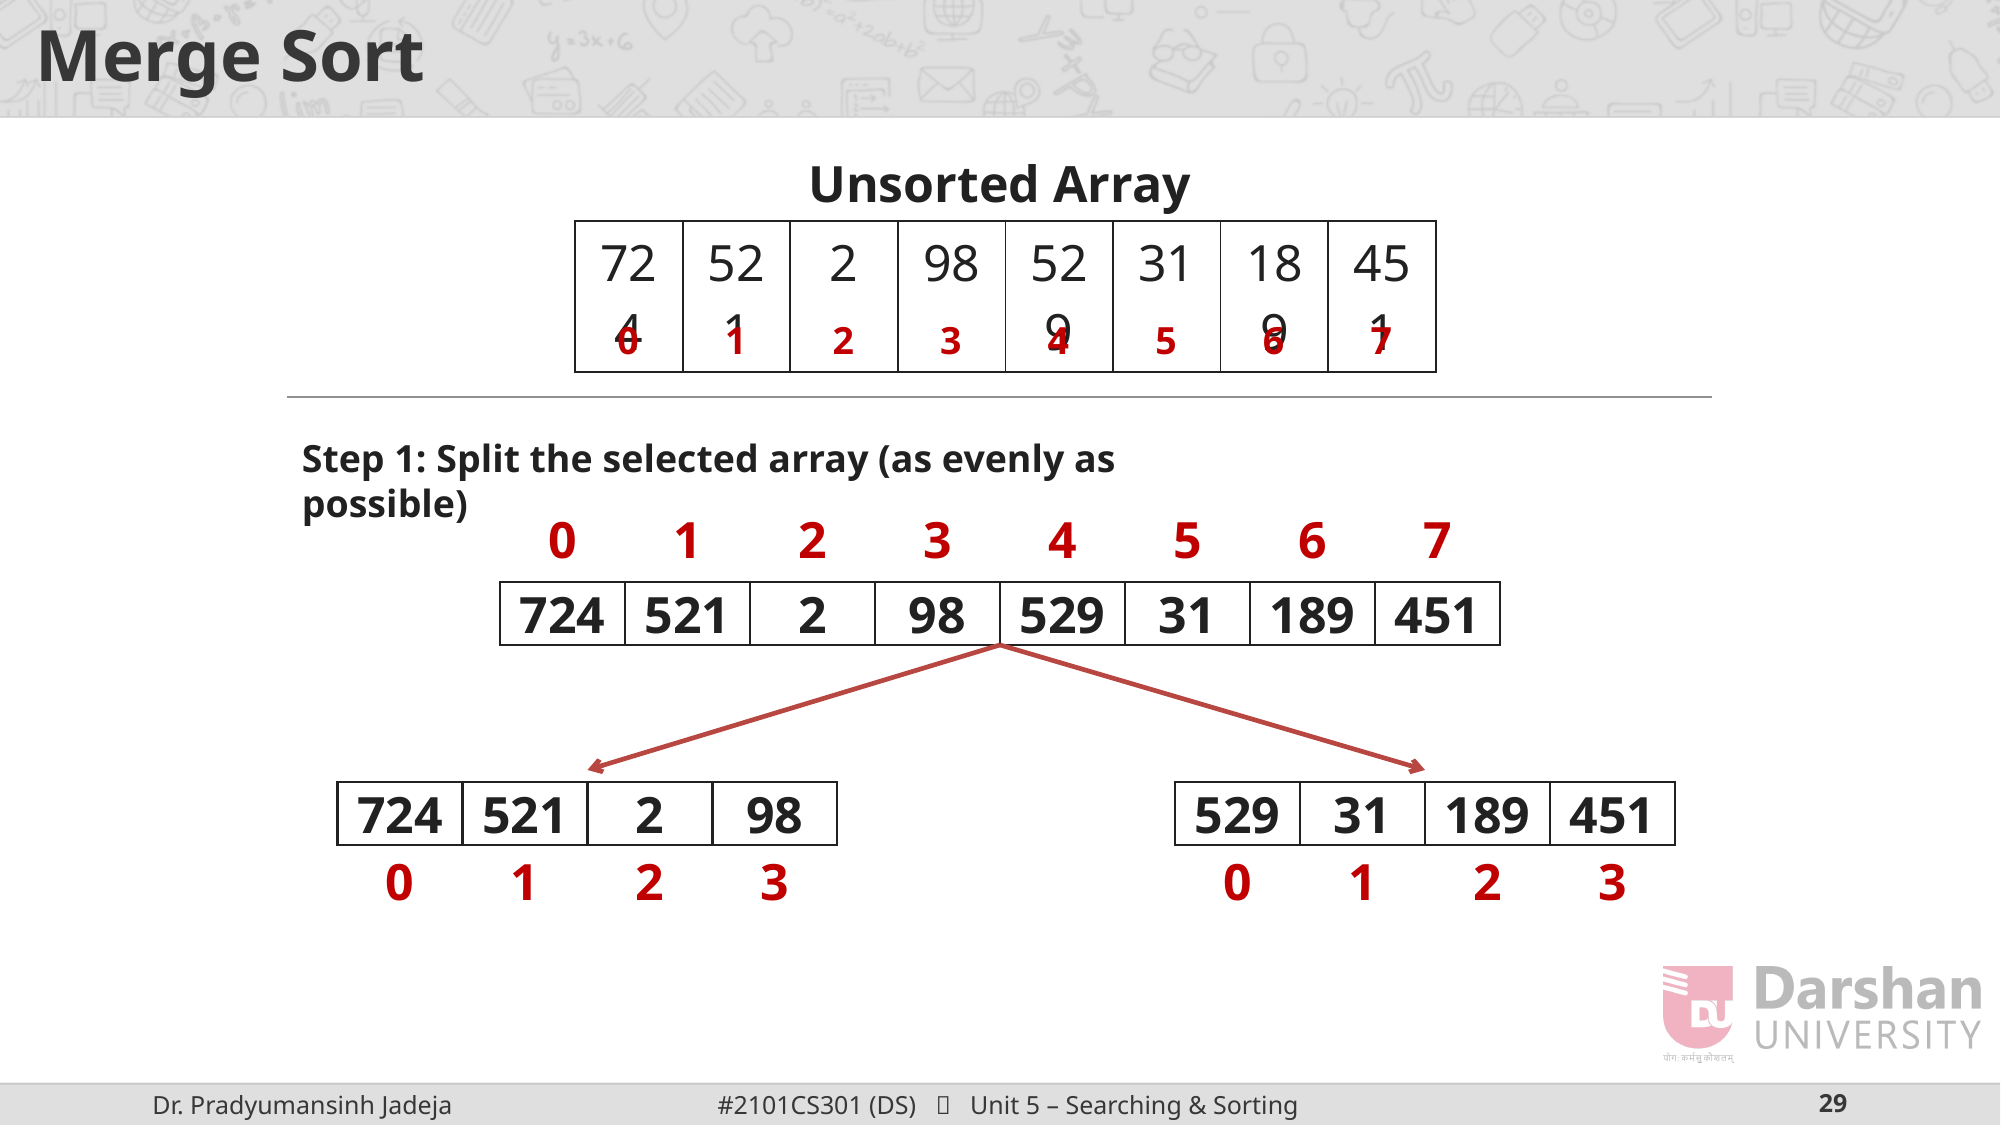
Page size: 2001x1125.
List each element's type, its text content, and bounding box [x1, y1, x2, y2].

text_box Unsorted Array [793, 144, 1207, 220]
text_box 189 [1249, 581, 1374, 644]
text_box 6 [1249, 506, 1374, 571]
title Merge Sort [0, 0, 2000, 117]
text_box 3 [1549, 848, 1676, 913]
text_box 2 [586, 848, 711, 913]
table_header 3 [897, 308, 1005, 368]
text_box 31 [1124, 581, 1249, 644]
table_header 724 [576, 222, 682, 308]
text_box 2 [1424, 848, 1549, 913]
text_box 2 [586, 781, 711, 846]
text_box 451 [1549, 781, 1676, 846]
table_header 31 [1114, 222, 1220, 308]
text_box 5 [1124, 506, 1249, 571]
text_box 521 [624, 581, 749, 644]
text_box 1 [1299, 848, 1424, 913]
text_box 98 [711, 781, 838, 846]
text_box 1 [461, 848, 586, 913]
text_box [587, 644, 999, 770]
text_box 529 [1174, 781, 1299, 846]
table_header 189 [1221, 222, 1327, 308]
text_box 31 [1299, 781, 1424, 846]
text_box 1 [624, 532, 749, 571]
text_box 3 [874, 532, 999, 571]
text_box 0 [336, 848, 461, 913]
text_box 2 [749, 532, 874, 571]
text_box 189 [1424, 781, 1549, 846]
text_box 0 [1174, 848, 1299, 913]
text_box 529 [999, 581, 1124, 644]
text_box 2 [749, 581, 874, 644]
table_header 0 [574, 308, 682, 368]
table_header 98 [899, 222, 1005, 308]
text_box 4 [999, 532, 1124, 571]
table_header 5 [1112, 308, 1220, 368]
text_box 98 [874, 581, 999, 644]
text_box Step 1: Split the selected array (as evenly as possible) [287, 427, 1175, 532]
table_header 2 [790, 308, 897, 368]
text_box 0 [499, 532, 624, 571]
table_header 529 [1006, 222, 1112, 308]
table_header 6 [1220, 308, 1328, 368]
text_box 7 [1374, 506, 1501, 571]
text_box 724 [336, 781, 461, 846]
text_box 724 [499, 581, 624, 646]
table_header 7 [1328, 308, 1435, 368]
text_box 521 [461, 781, 586, 846]
table_header 451 [1329, 222, 1435, 308]
text_box 451 [1374, 581, 1501, 646]
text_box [1663, 966, 1981, 1063]
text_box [999, 644, 1425, 770]
table_header 521 [684, 222, 789, 308]
table_header 1 [682, 308, 790, 368]
table_header 4 [1005, 308, 1112, 368]
text_box 3 [711, 848, 838, 913]
table_header 2 [791, 222, 897, 308]
